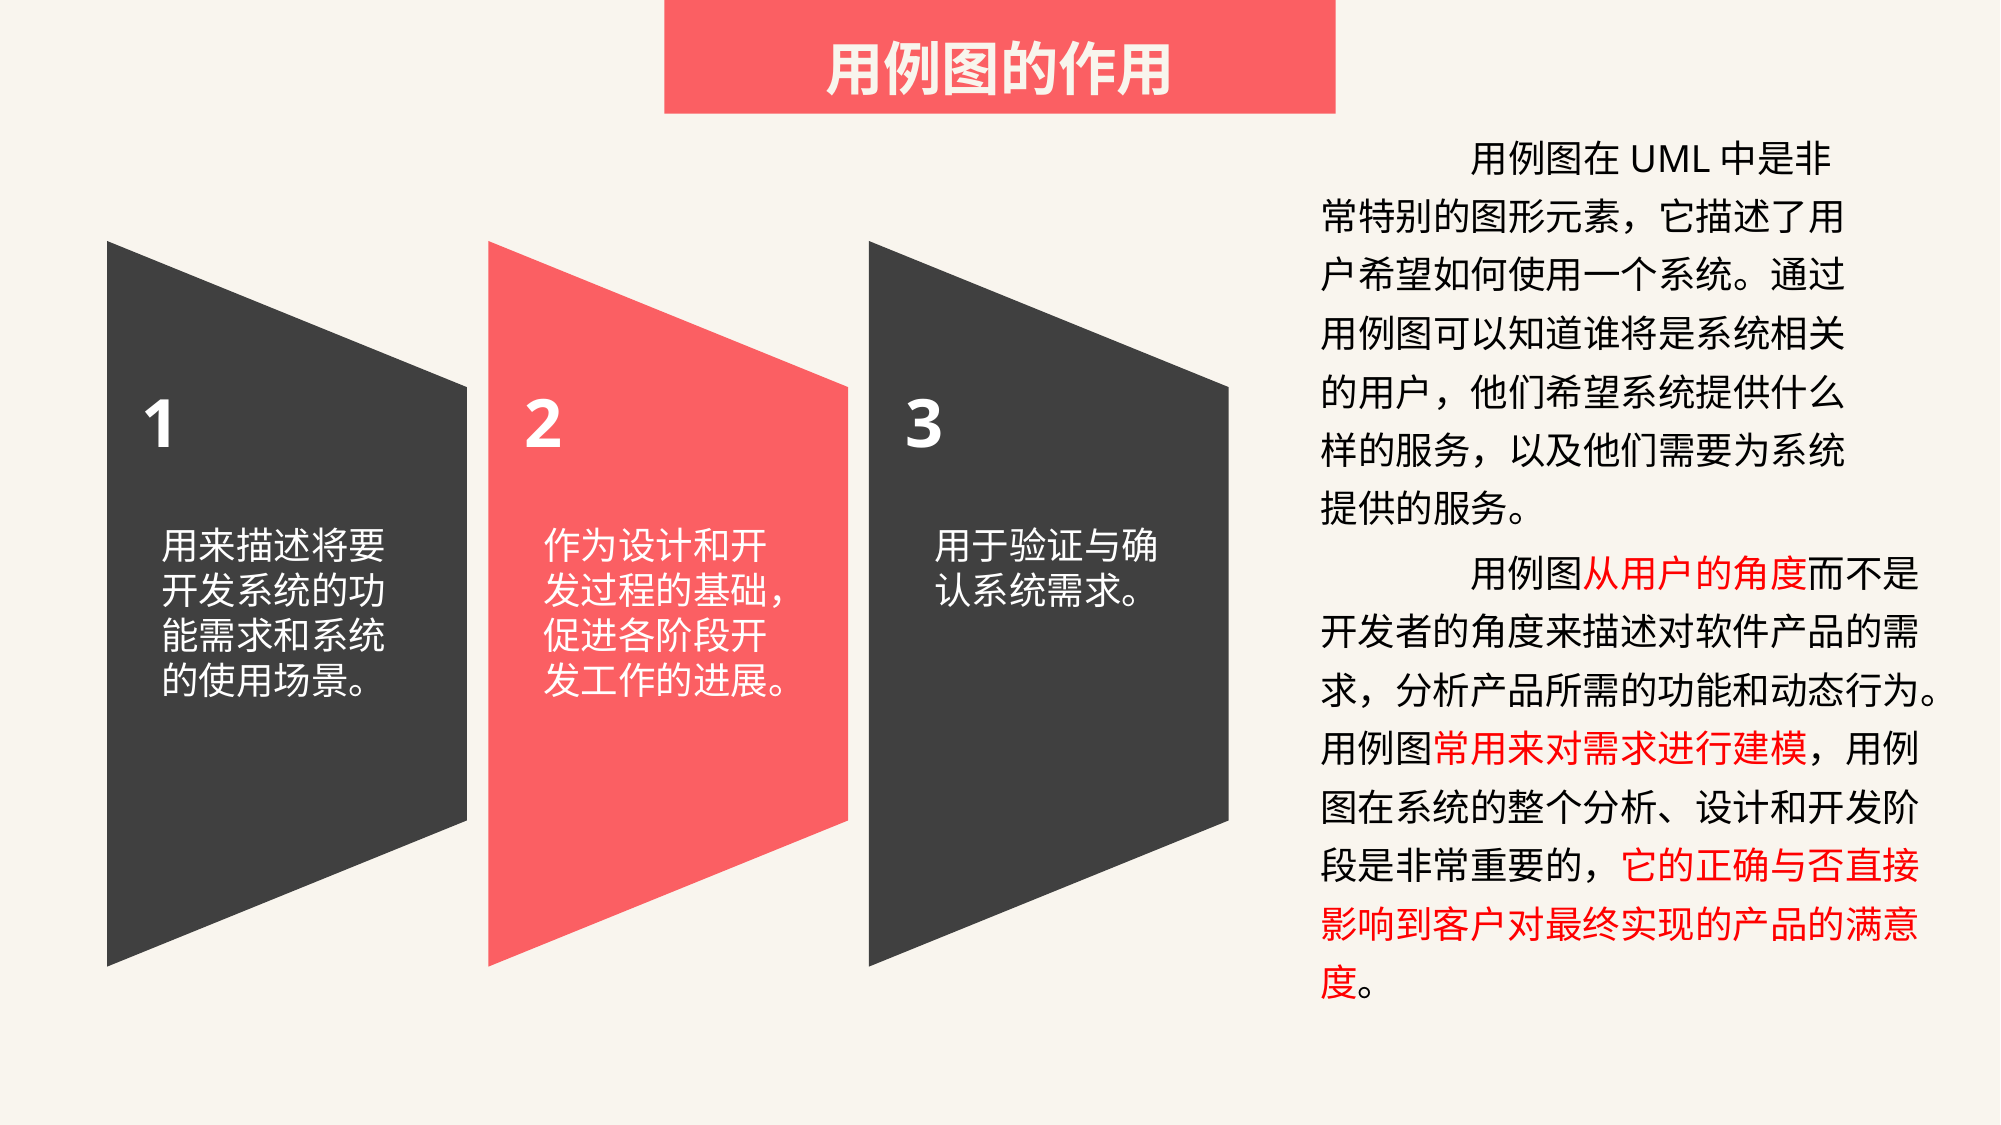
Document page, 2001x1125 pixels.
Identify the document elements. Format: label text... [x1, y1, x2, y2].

text_box 2 [509, 373, 578, 468]
text_box [488, 240, 849, 967]
text_box [107, 240, 467, 967]
text_box 3 [890, 373, 959, 468]
text_box 1 [126, 373, 195, 468]
text_box 用例图从用户的角度而不是开发者的角度来描述对软件产品的需求，分析产品所需的功能和动态行为。用例图常用来对需求进行建模，用例图在系统的整个分析、设计和开发阶段是非常重要的，它的正确与否直接影响到客户对最终实现的产品的满意度。 [1305, 529, 1970, 1012]
list 用例图的作用 [664, 0, 1336, 114]
text_box [868, 240, 1229, 967]
text_box 用于验证与确认系统需求。 [919, 514, 1178, 620]
text_box 用例图在UML中是非常特别的图形元素，它描述了用户希望如何使用一个系统。通过用例图可以知道谁将是系统相关的用户，他们希望系统提供什么样的服务，以及他们需要为系统提供的服务。 [1305, 113, 1878, 529]
text_box 作为设计和开发过程的基础，促进各阶段开发工作的进展。 [528, 514, 808, 710]
text_box 用来描述将要开发系统的功能需求和系统的使用场景。 [146, 514, 428, 710]
